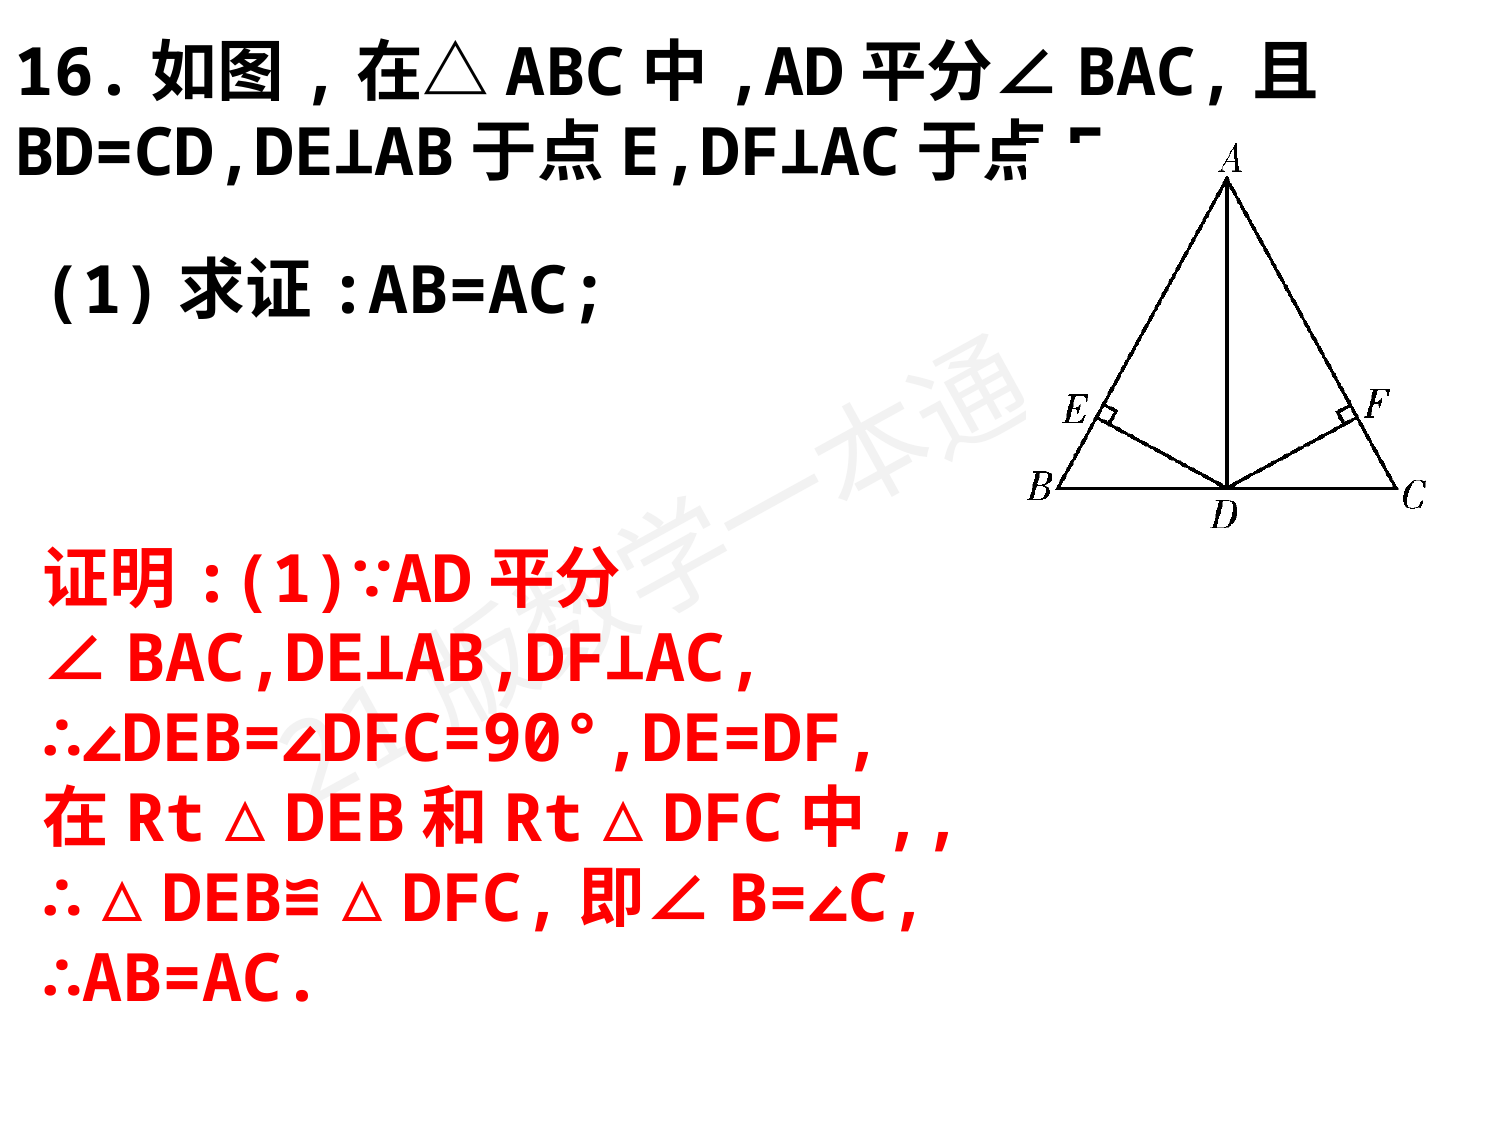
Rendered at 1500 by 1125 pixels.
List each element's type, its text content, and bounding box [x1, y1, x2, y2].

picture [1026, 143, 1426, 528]
text_box 16.如图,在△ABC中,AD平分∠BAC,且BD=CD,DE⊥AB于点E,DF⊥AC于点F. [0, 21, 1500, 196]
text_box (1)求证:AB=AC; [27, 239, 1026, 335]
